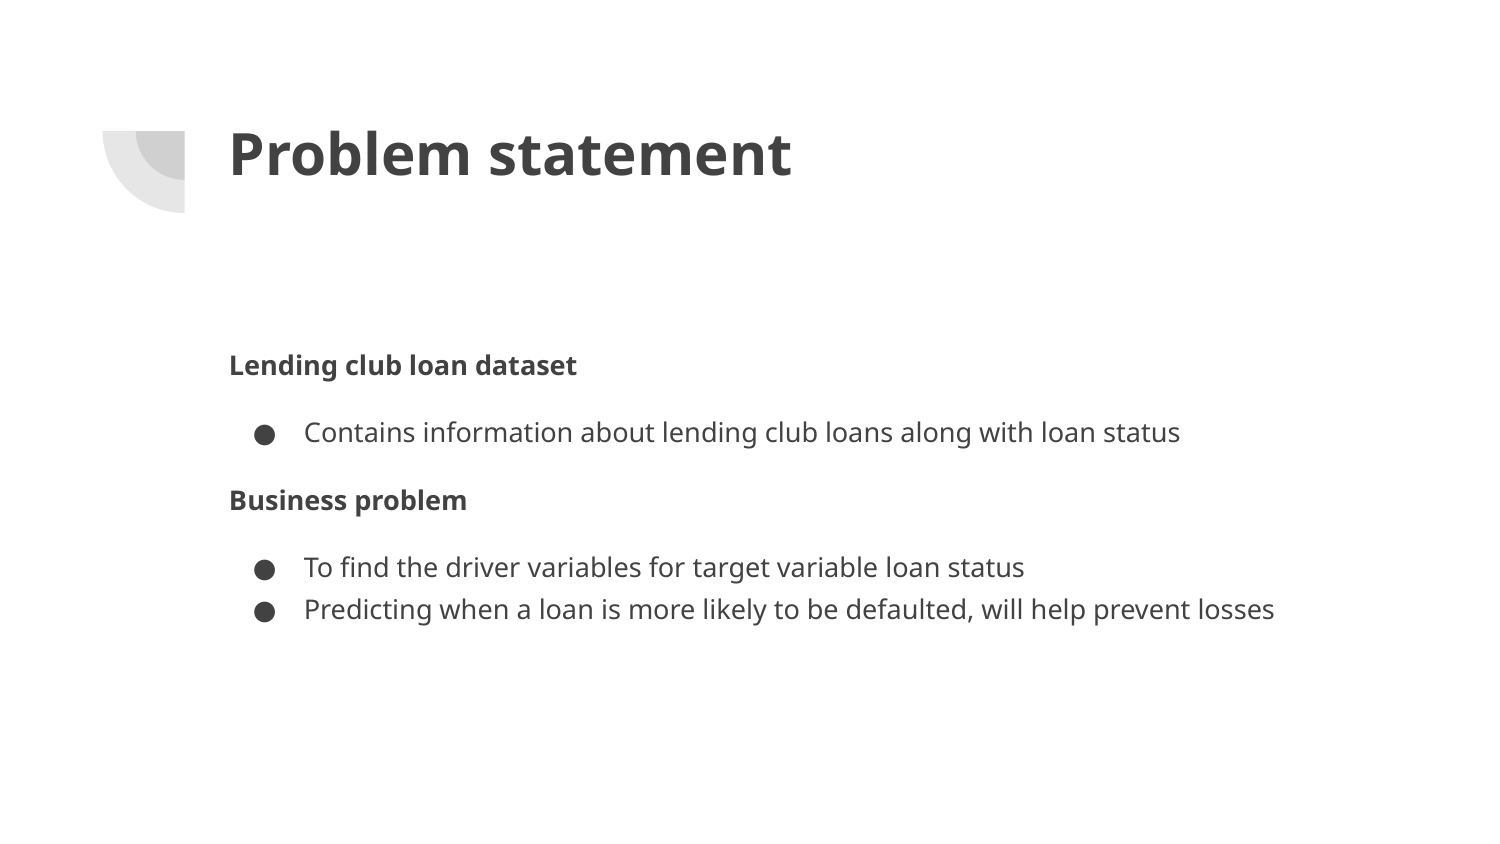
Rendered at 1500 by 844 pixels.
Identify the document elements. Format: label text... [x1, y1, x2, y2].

title Problem statement [213, 98, 1368, 263]
list Lending club loan dataset Contains information about lending club loans along with loan status Business problem To find the driver variables for target variable loan status Predicting when a loan is more likely to be defaulted, will help prevent losses [213, 326, 1368, 744]
